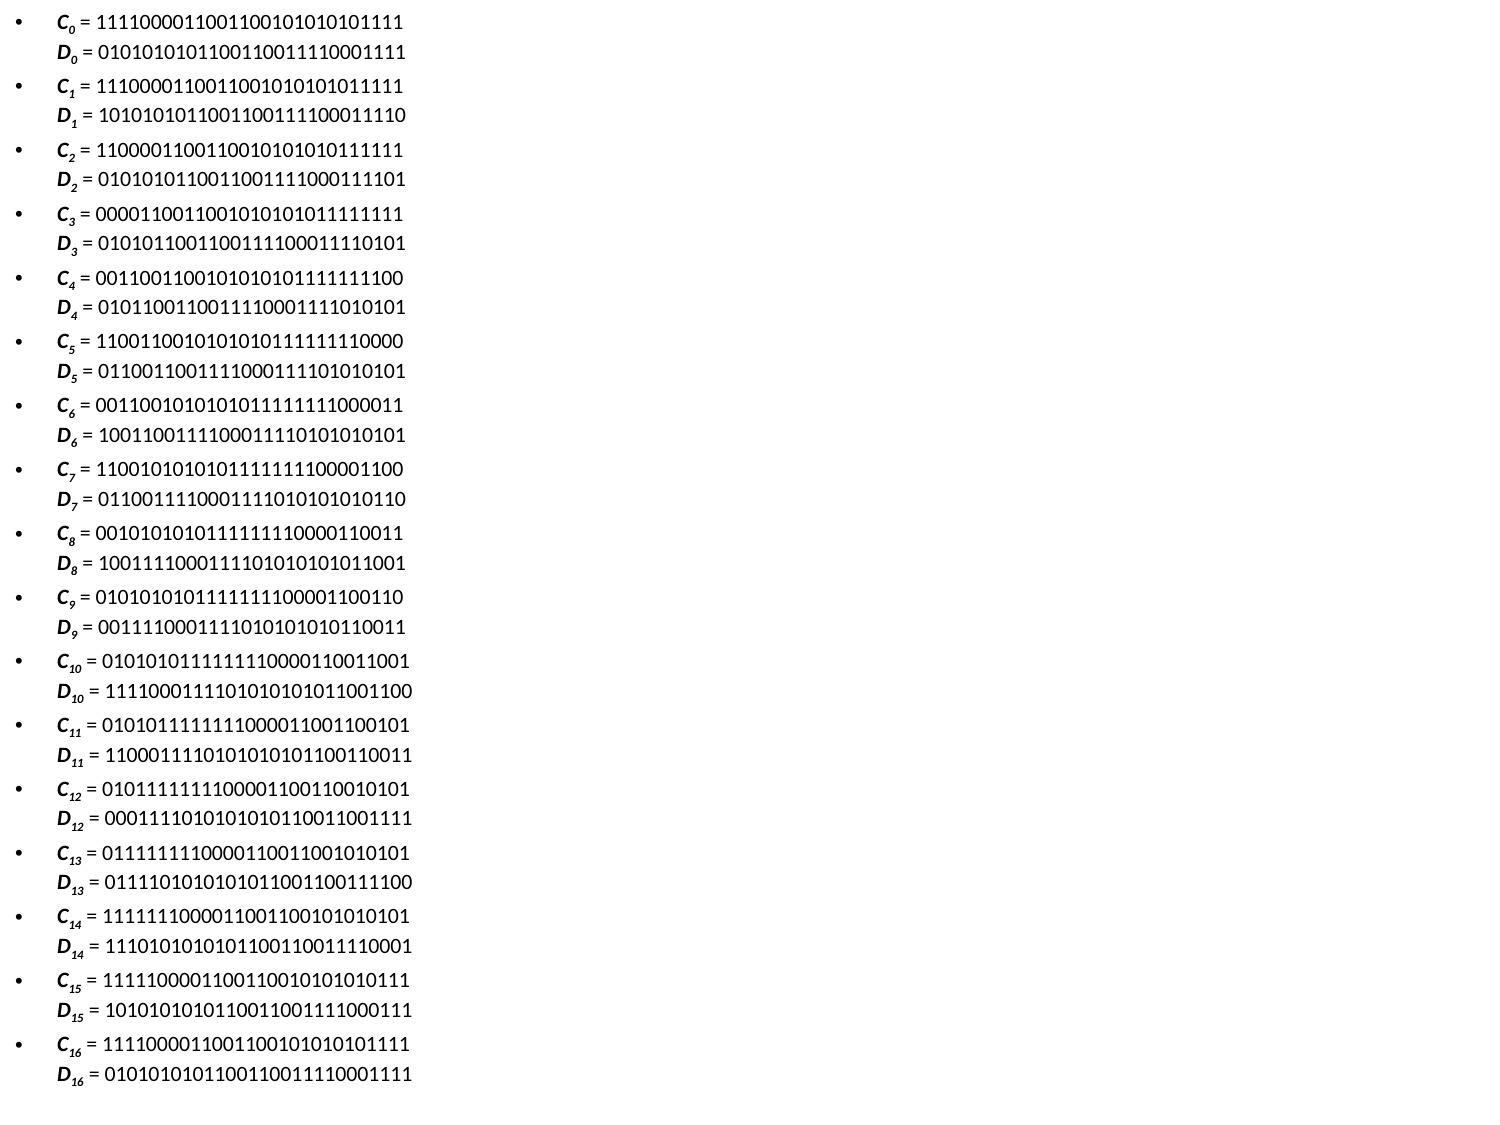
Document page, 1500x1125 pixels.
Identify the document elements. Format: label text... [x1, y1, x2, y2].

list C0 = 1111000011001100101010101111 D0 = 0101010101100110011110001111 C1 = 1110000110011001010101011111 D1 = 1010101011001100111100011110 C2 = 1100001100110010101010111111 D2 = 0101010110011001111000111101 C3 = 0000110011001010101011111111 D3 = 0101011001100111100011110101 C4 = 0011001100101010101111111100 D4 = 0101100110011110001111010101 C5 = 1100110010101010111111110000 D5 = 0110011001111000111101010101 C6 = 0011001010101011111111000011 D6 = 1001100111100011110101010101 C7 = 1100101010101111111100001100 D7 = 0110011110001111010101010110 C8 = 0010101010111111110000110011 D8 = 1001111000111101010101011001 C9 = 0101010101111111100001100110 D9 = 0011110001111010101010110011 C10 = 0101010111111110000110011001 D10 = 1111000111101010101011001100 C11 = 0101011111111000011001100101 D11 = 1100011110101010101100110011 C12 = 0101111111100001100110010101 D12 = 0001111010101010110011001111 C13 = 0111111110000110011001010101 D13 = 0111101010101011001100111100 C14 = 1111111000011001100101010101 D14 = 1110101010101100110011110001 C15 = 1111100001100110010101010111 D15 = 1010101010110011001111000111 C16 = 1111000011001100101010101111 D16 = 0101010101100110011110001111 [0, 0, 1500, 1125]
